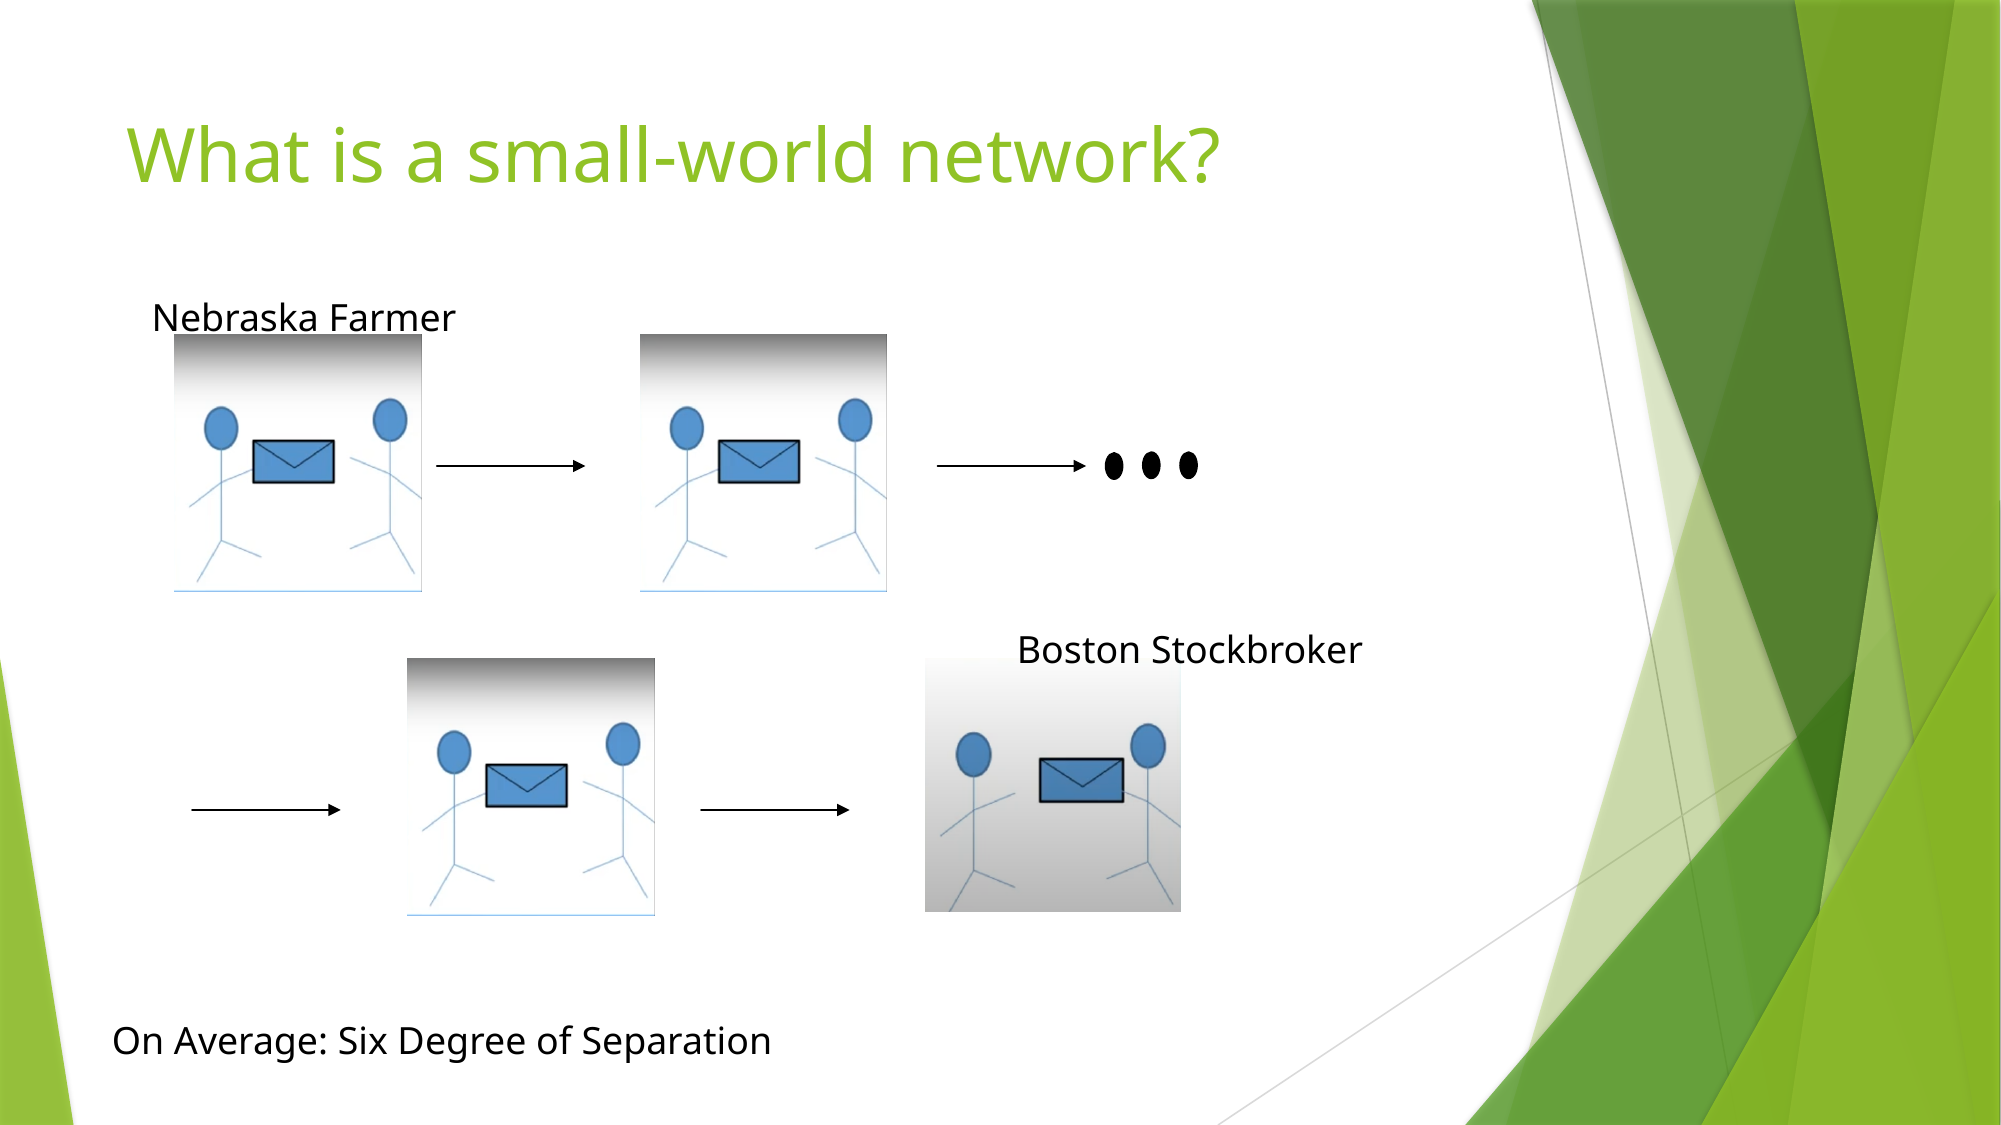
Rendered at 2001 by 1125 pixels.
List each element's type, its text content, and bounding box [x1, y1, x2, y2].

text_box [1179, 451, 1198, 480]
text_box [1141, 451, 1161, 480]
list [174, 334, 422, 592]
picture [639, 334, 888, 592]
picture [407, 658, 656, 916]
picture [925, 658, 1182, 913]
text_box Nebraska Farmer [136, 286, 472, 347]
text_box On Average: Six Degree of Separation [97, 1009, 788, 1069]
title What is a small-world network? [111, 99, 1522, 317]
text_box Boston Stockbroker [1002, 618, 1379, 679]
text_box [1104, 452, 1124, 480]
